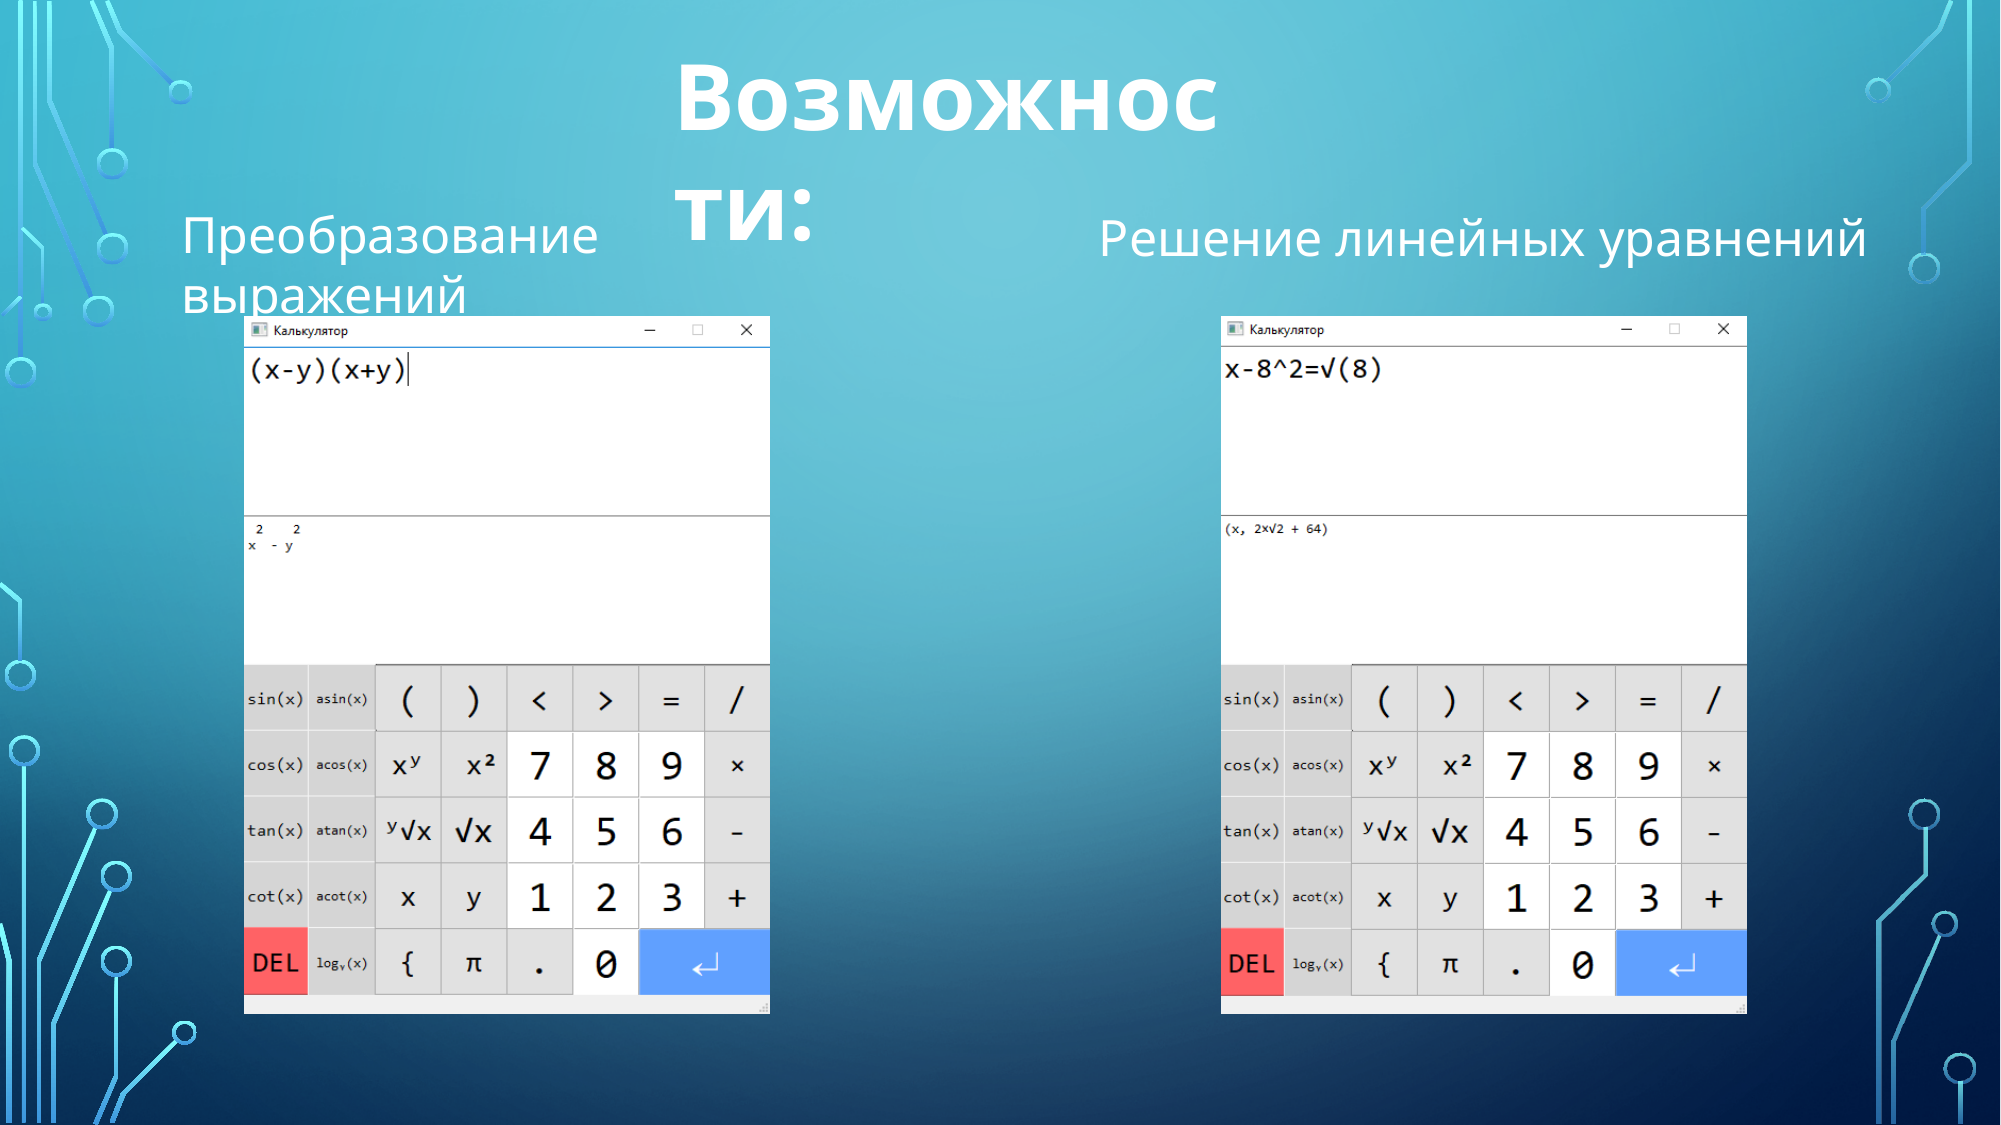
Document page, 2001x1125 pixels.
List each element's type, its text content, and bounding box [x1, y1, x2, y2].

picture [1221, 316, 1747, 1014]
text_box Решение линейных уравнений [1084, 199, 1884, 274]
text_box Возможности: [658, 31, 1263, 266]
picture [244, 316, 770, 1014]
text_box Преобразование выражений [166, 195, 848, 331]
